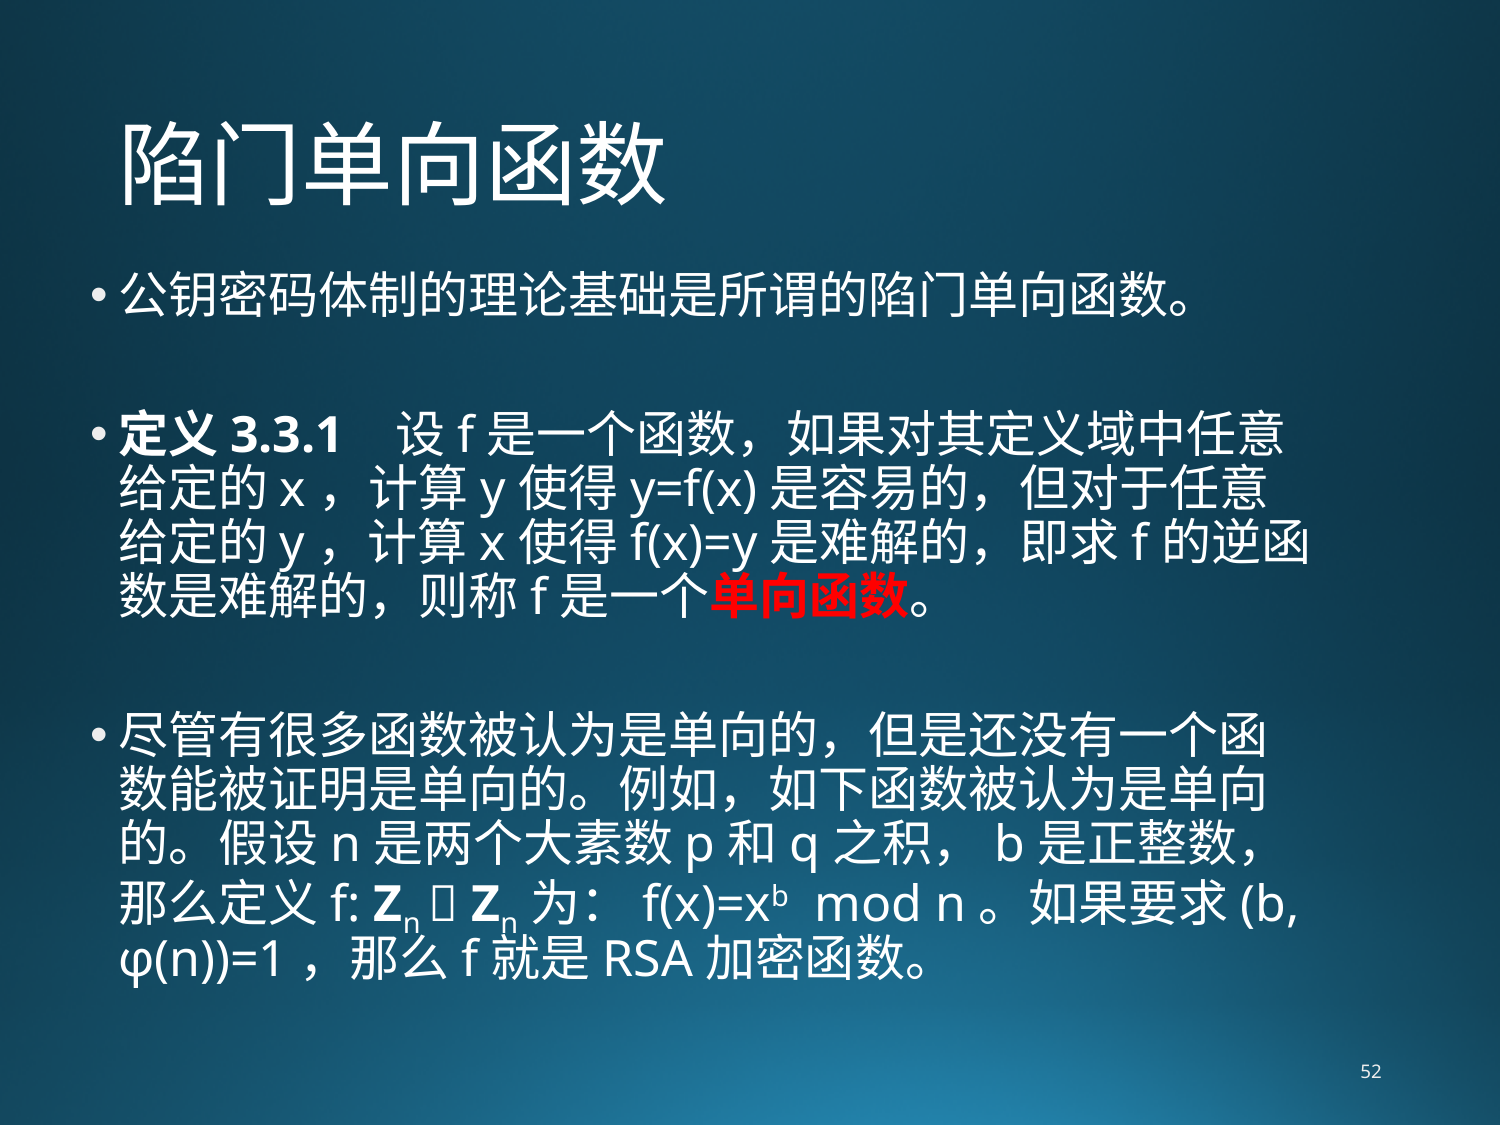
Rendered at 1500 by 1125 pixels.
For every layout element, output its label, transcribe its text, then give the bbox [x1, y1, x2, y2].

slide_number 52 [1059, 1042, 1397, 1103]
picture [0, 0, 1500, 1125]
list 公钥密码体制的理论基础是所谓的陷门单向函数。 定义3.3.1 设f是一个函数，如果对其定义域中任意给定的x，计算y使得y=f(x)是容易的，但对于任意给定的y，计算x使得f(x)=y是难解的，即求f的逆函数是难解的，则称f是一个单向函数。 尽管有很多函数被认为是单向的，但是还没有一个函数能被证明是单向的。例如，如下函数被认为是单向的。假设n是两个大素数p和q之积，b是正整数，那么定义f: Zn  Zn为：f(x)=xb mod n。如果要求(b, φ(n))=1，那么f就是RSA加密函数。 [75, 262, 1329, 1062]
title 陷门单向函数 [103, 59, 1397, 278]
